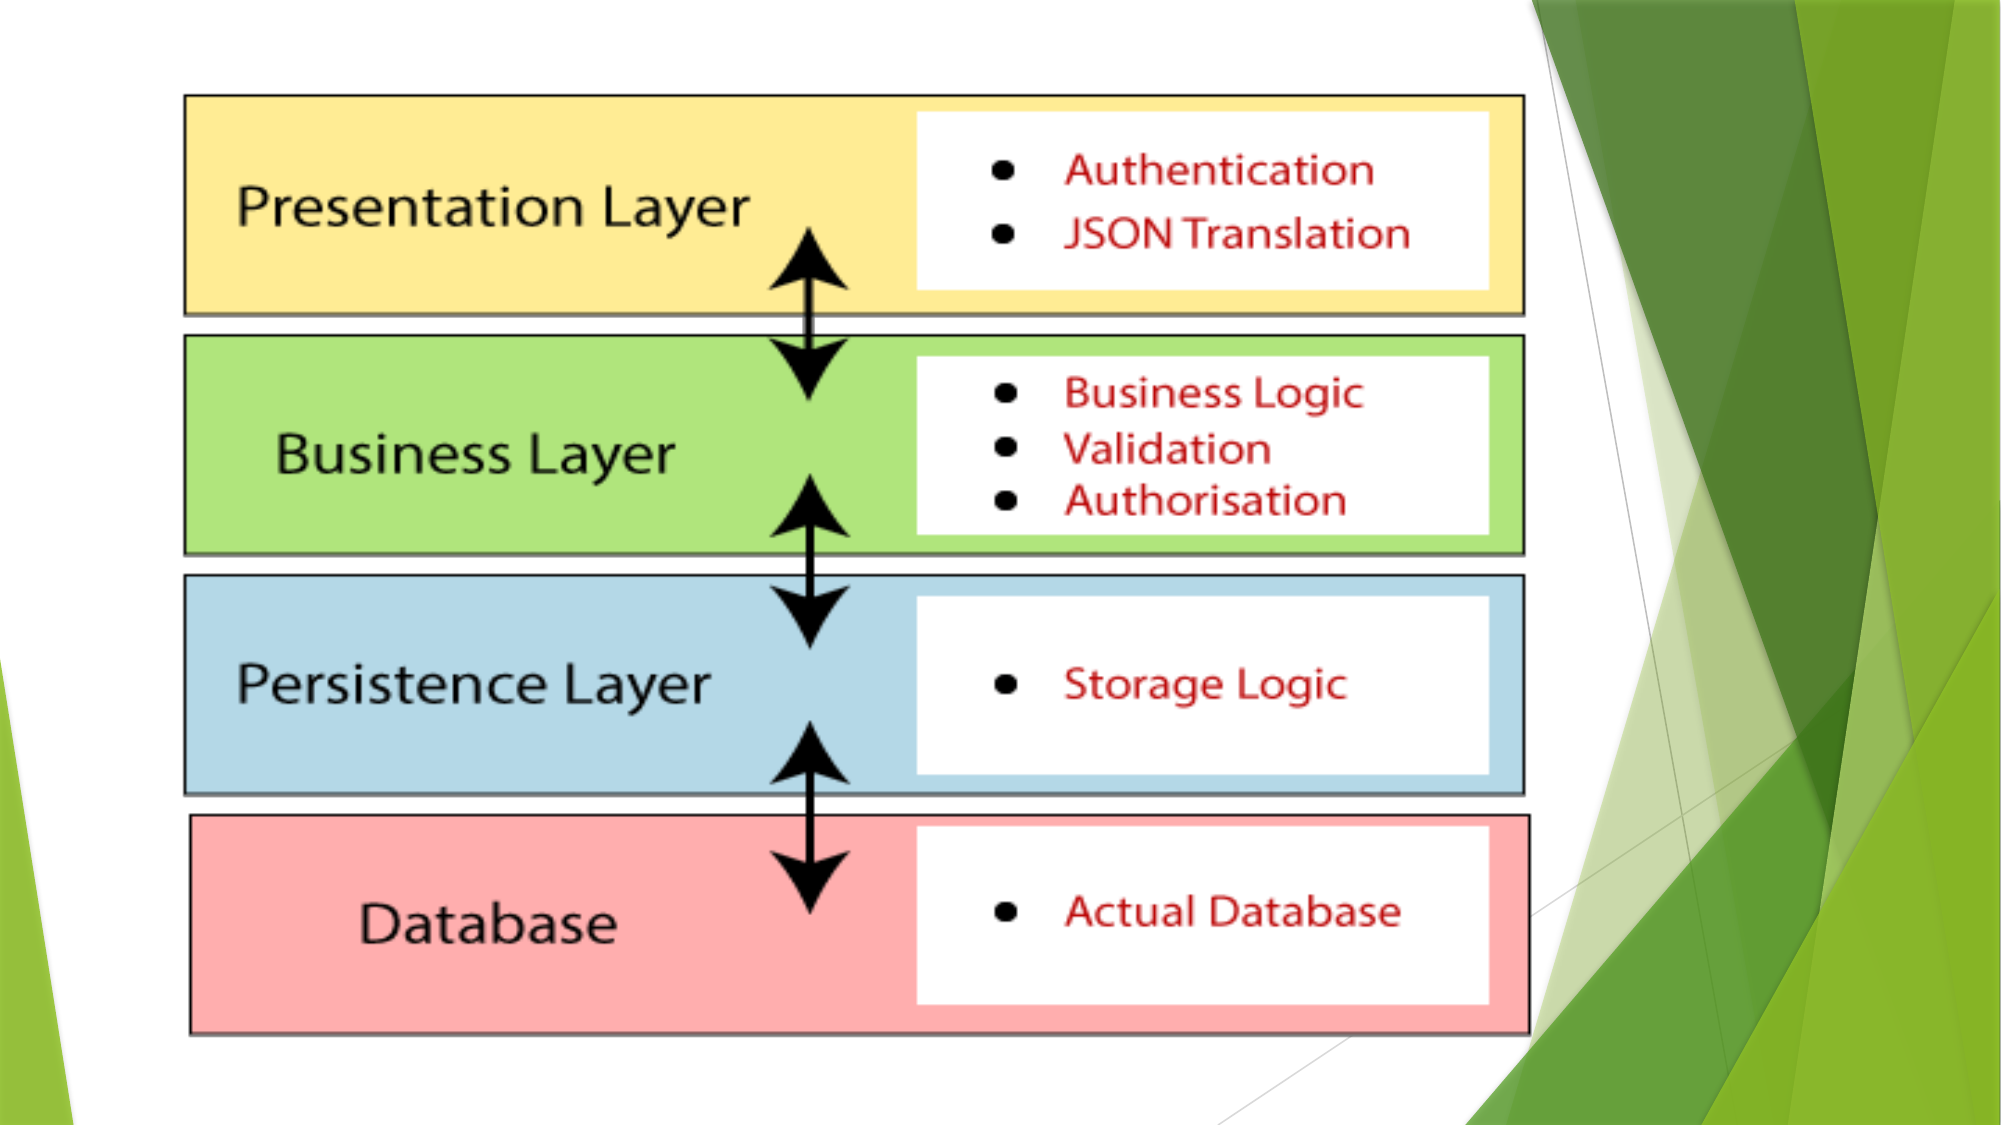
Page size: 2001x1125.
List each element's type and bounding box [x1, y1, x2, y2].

text_box [0, 0, 2000, 1095]
picture [164, 72, 1555, 1053]
